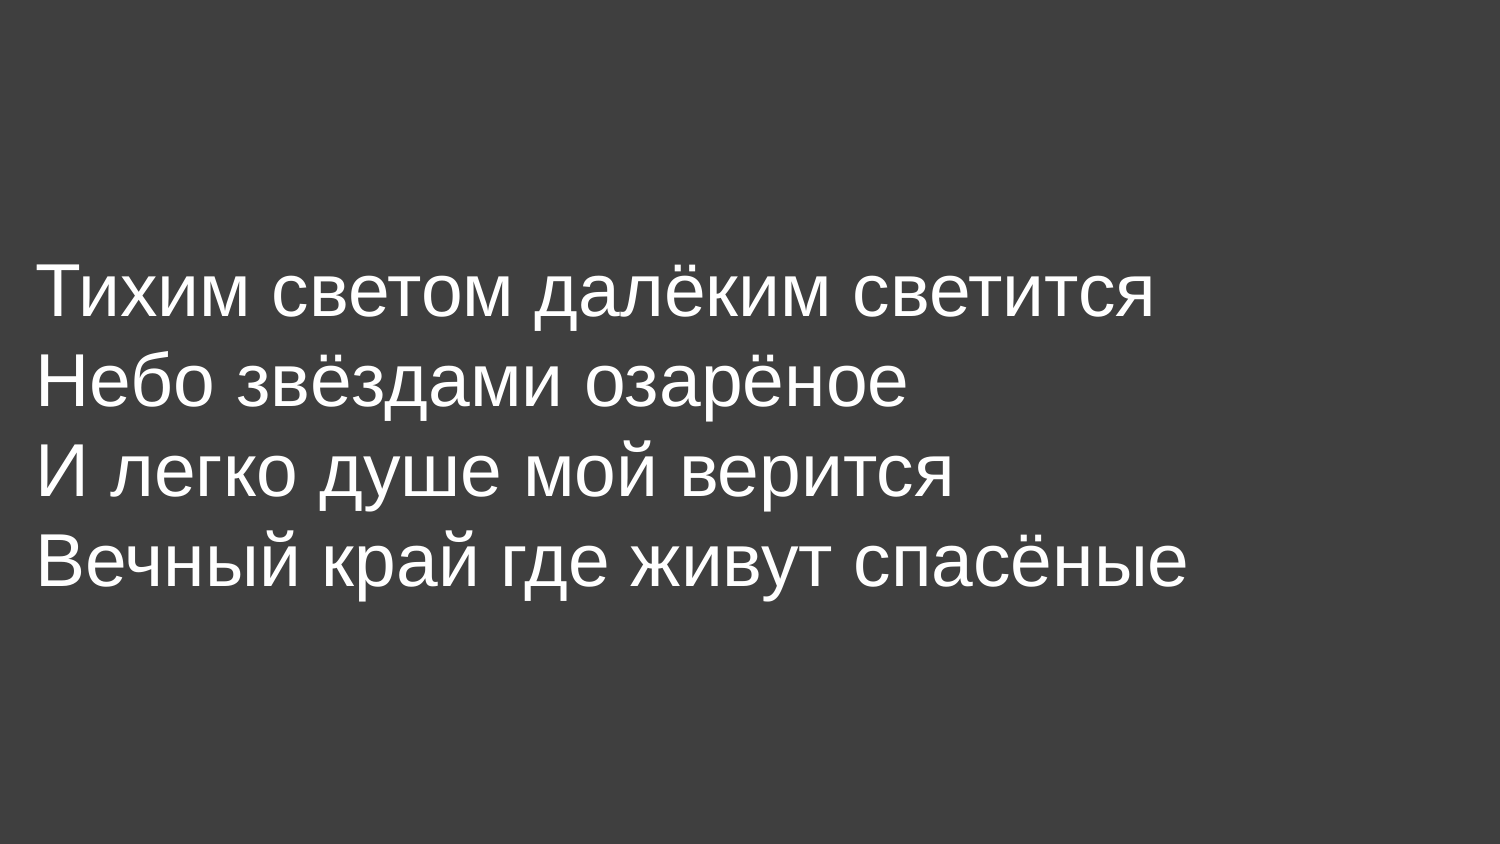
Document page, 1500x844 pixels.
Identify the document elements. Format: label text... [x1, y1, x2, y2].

text_box Тихим светом далёким светится Небо звёздами озарёное И легко душе мой верится Вечный край где живут спасёные [35, 94, 1464, 749]
